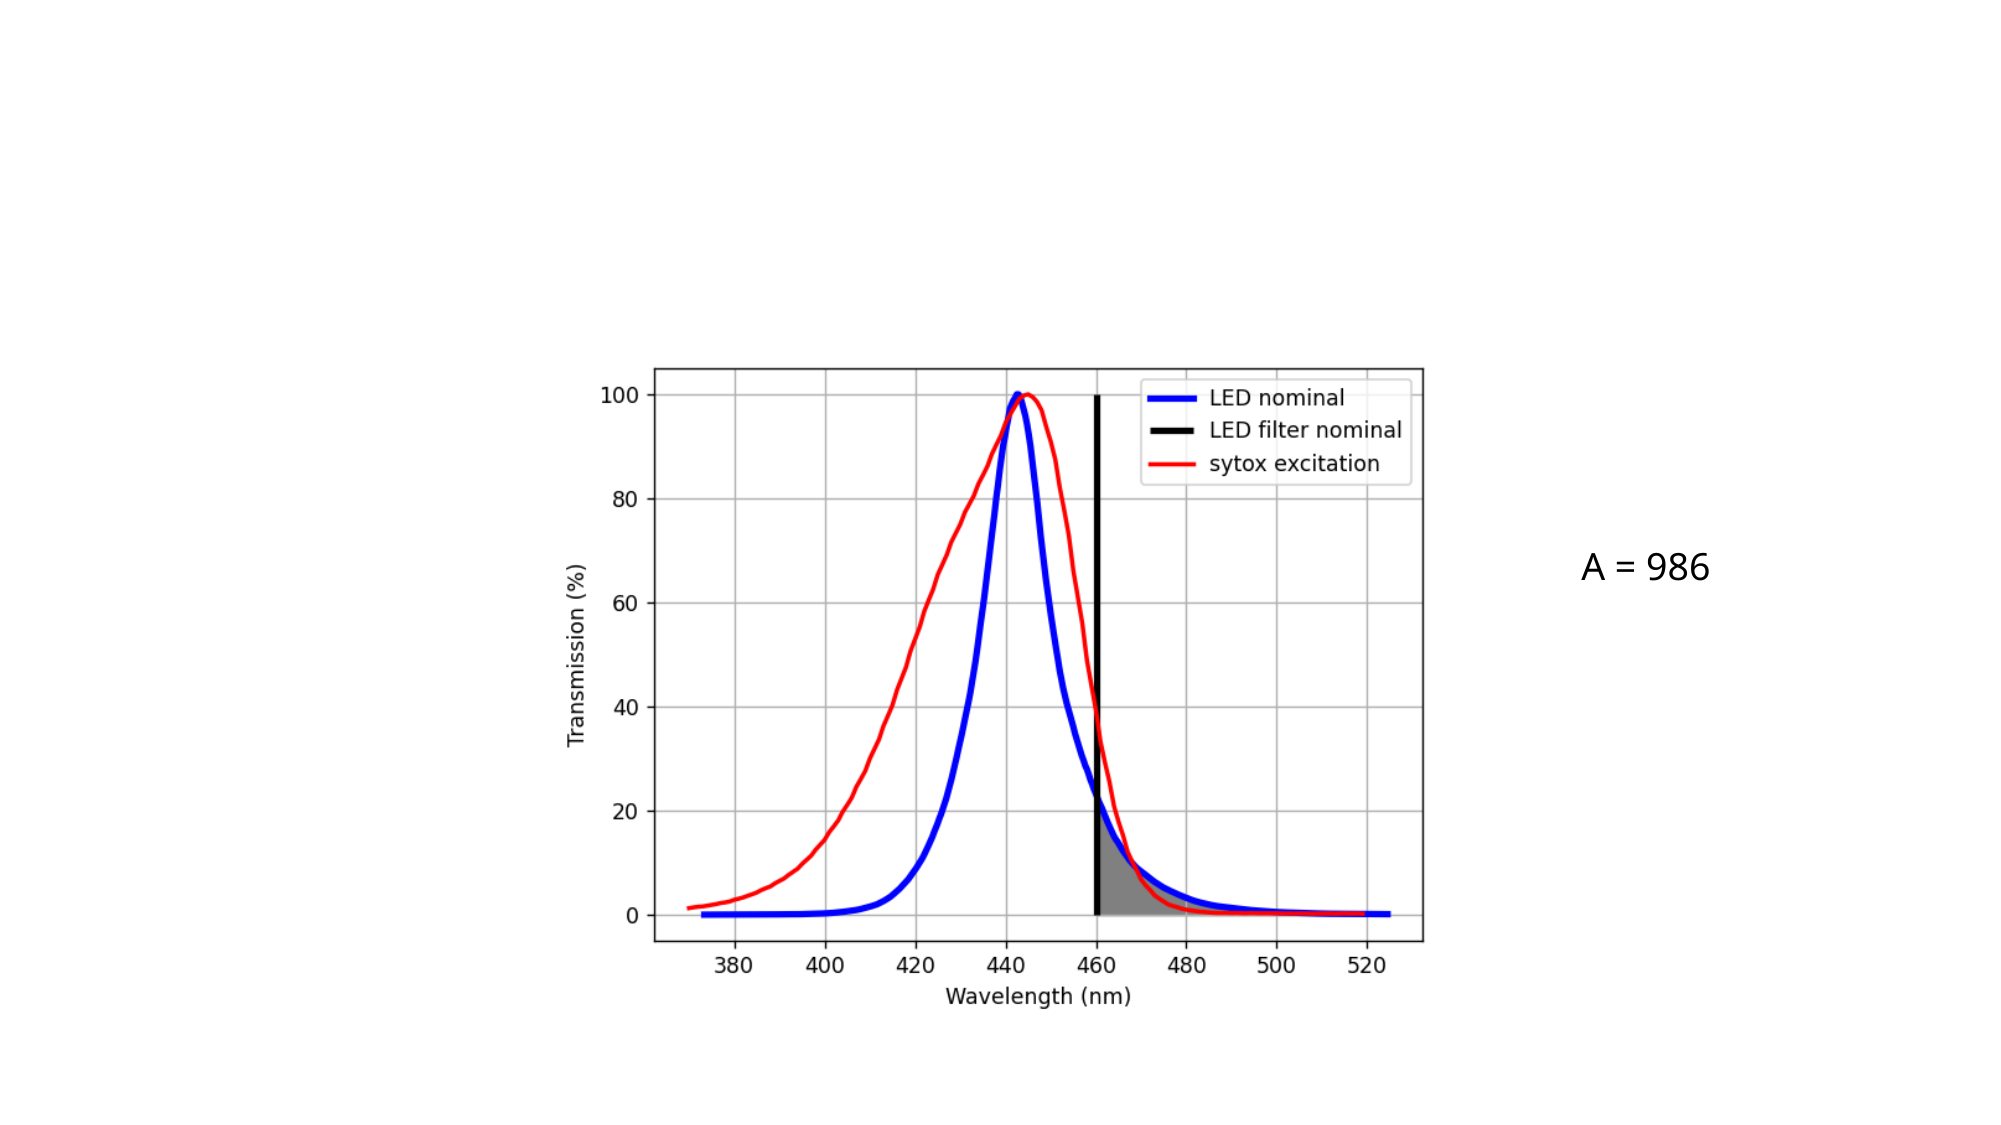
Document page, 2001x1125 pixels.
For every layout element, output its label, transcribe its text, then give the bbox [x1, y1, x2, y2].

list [539, 298, 1461, 1014]
text_box A = 986 [1566, 536, 2000, 596]
